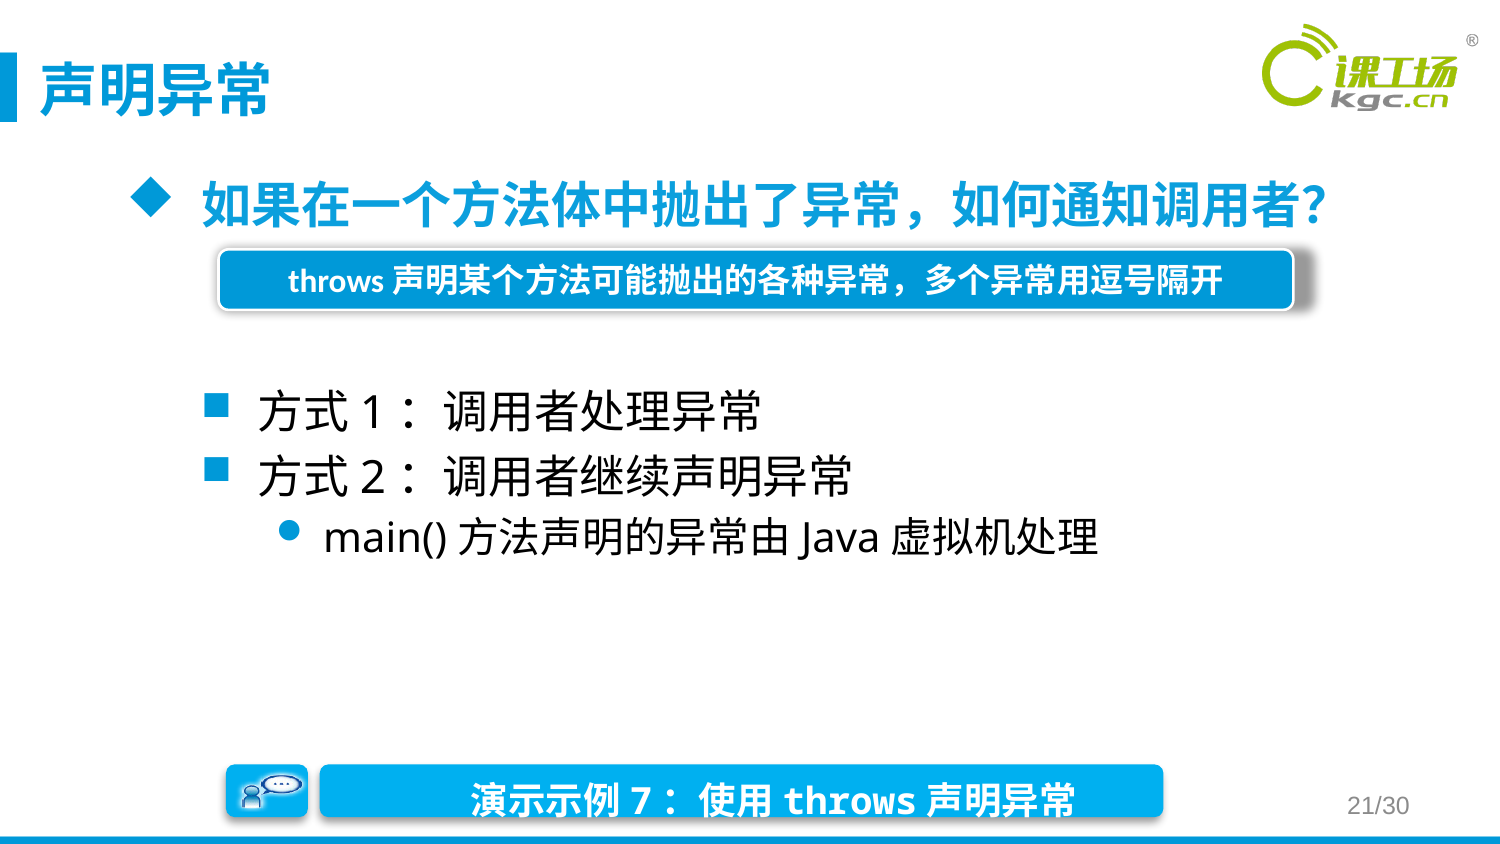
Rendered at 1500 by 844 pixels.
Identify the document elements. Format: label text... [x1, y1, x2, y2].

list 如果在一个方法体中抛出了异常，如何通知调用者？ 方式1：调用者处理异常 方式2：调用者继续声明异常 main()方法声明的异常由Java虚拟机处理 [110, 166, 1385, 724]
title 声明异常 [39, 33, 1383, 151]
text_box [225, 764, 1164, 831]
text_box throws声明某个方法可能抛出的各种异常，多个异常用逗号隔开 [218, 249, 1294, 310]
slide_number 21/30 [1168, 782, 1425, 828]
picture [0, 0, 1500, 836]
